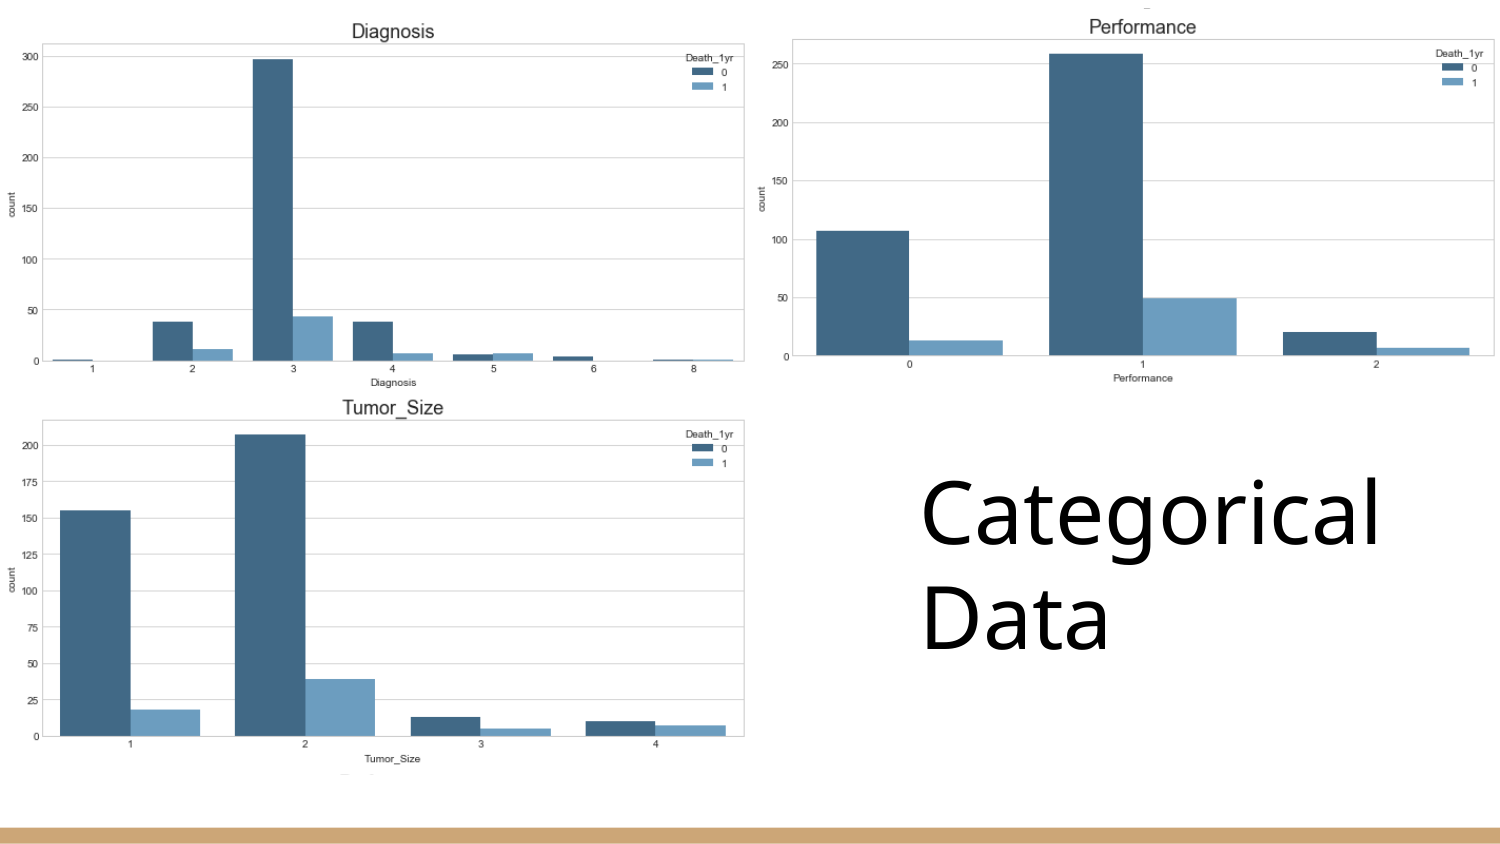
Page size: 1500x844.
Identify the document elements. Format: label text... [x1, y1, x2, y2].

picture [0, 8, 1500, 775]
title Categorical Data [904, 520, 1408, 682]
